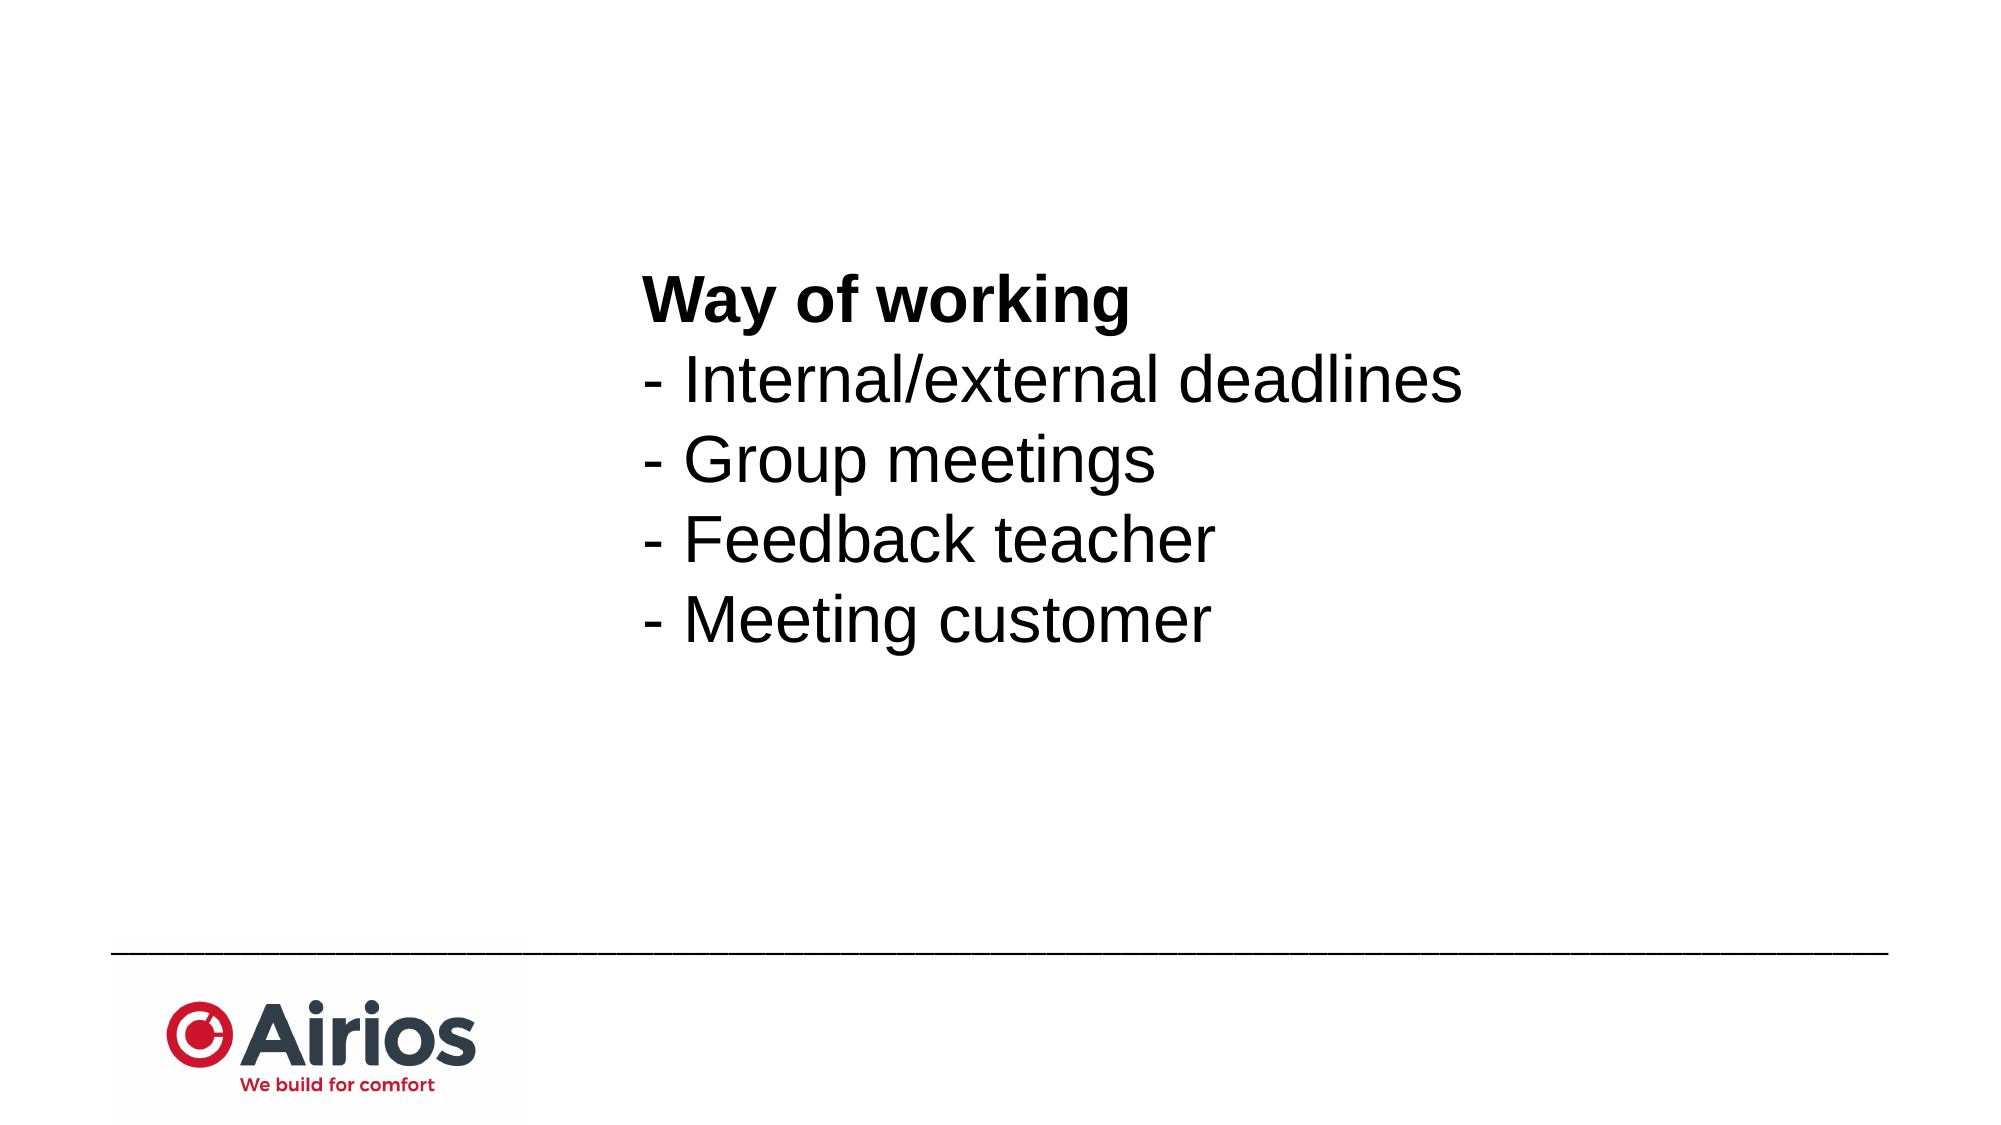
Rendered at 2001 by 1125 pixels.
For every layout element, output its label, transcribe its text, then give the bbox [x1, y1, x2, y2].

text_box _______________________________________________________________________________________________ [96, 905, 2000, 965]
picture [111, 935, 531, 1125]
text_box Way of working - Internal/external deadlines - Group meetings - Feedback teacher - Meeting customer [627, 248, 1480, 664]
